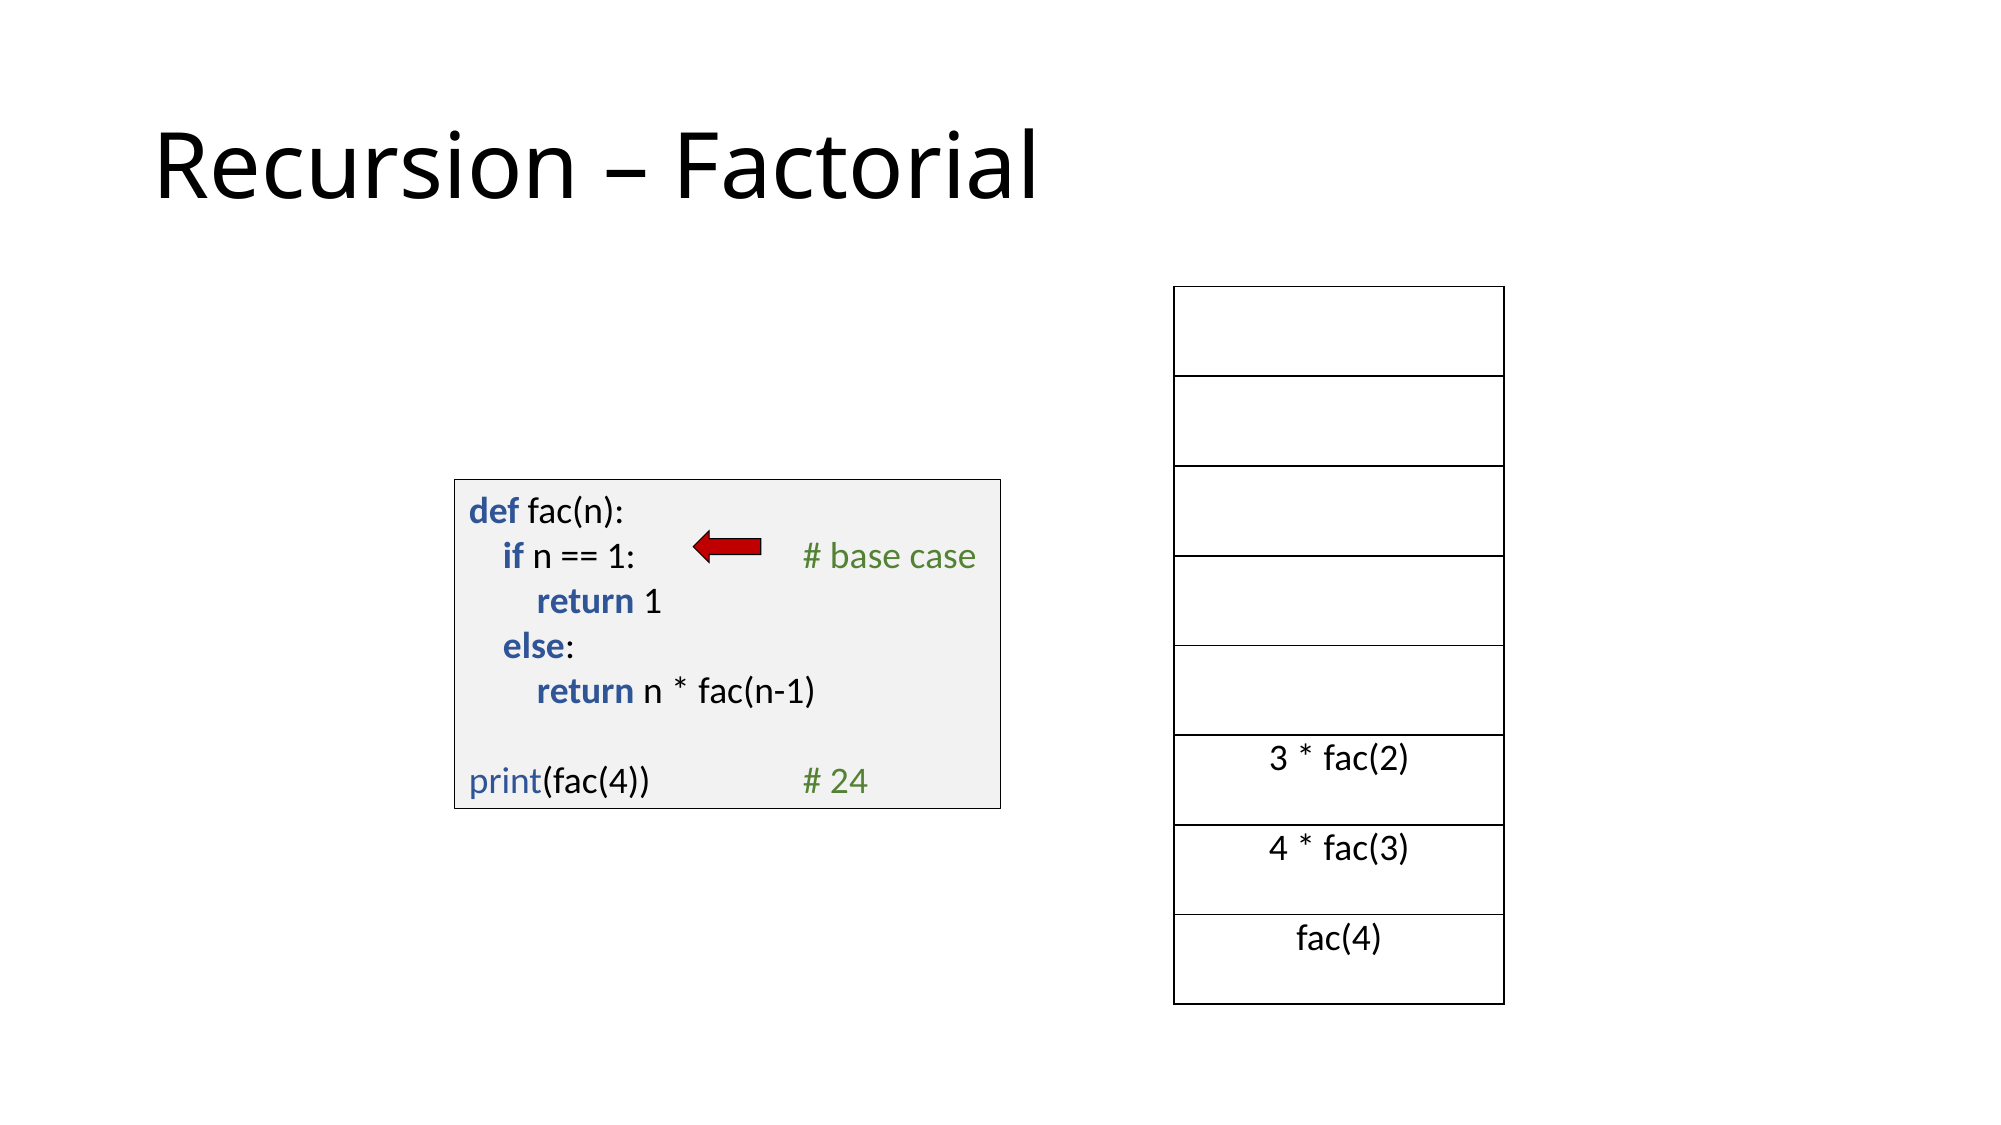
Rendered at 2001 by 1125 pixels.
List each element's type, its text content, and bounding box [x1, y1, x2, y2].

text_box [691, 528, 762, 565]
table_cell [1175, 377, 1503, 465]
table_cell [1175, 467, 1503, 555]
table_cell 3 * fac(2) [1175, 736, 1503, 824]
table_header [1175, 287, 1503, 375]
table_cell 4 * fac(3) [1175, 826, 1503, 914]
table_cell [1175, 557, 1503, 645]
text_box def fac(n): if n == 1: # base case return 1 else: return n * fac(n-1) print(fac(4)) # 24 [454, 478, 1000, 809]
table_cell [1175, 646, 1503, 734]
title Recursion – Factorial [137, 59, 1863, 278]
table_cell fac(4) [1175, 915, 1503, 1003]
